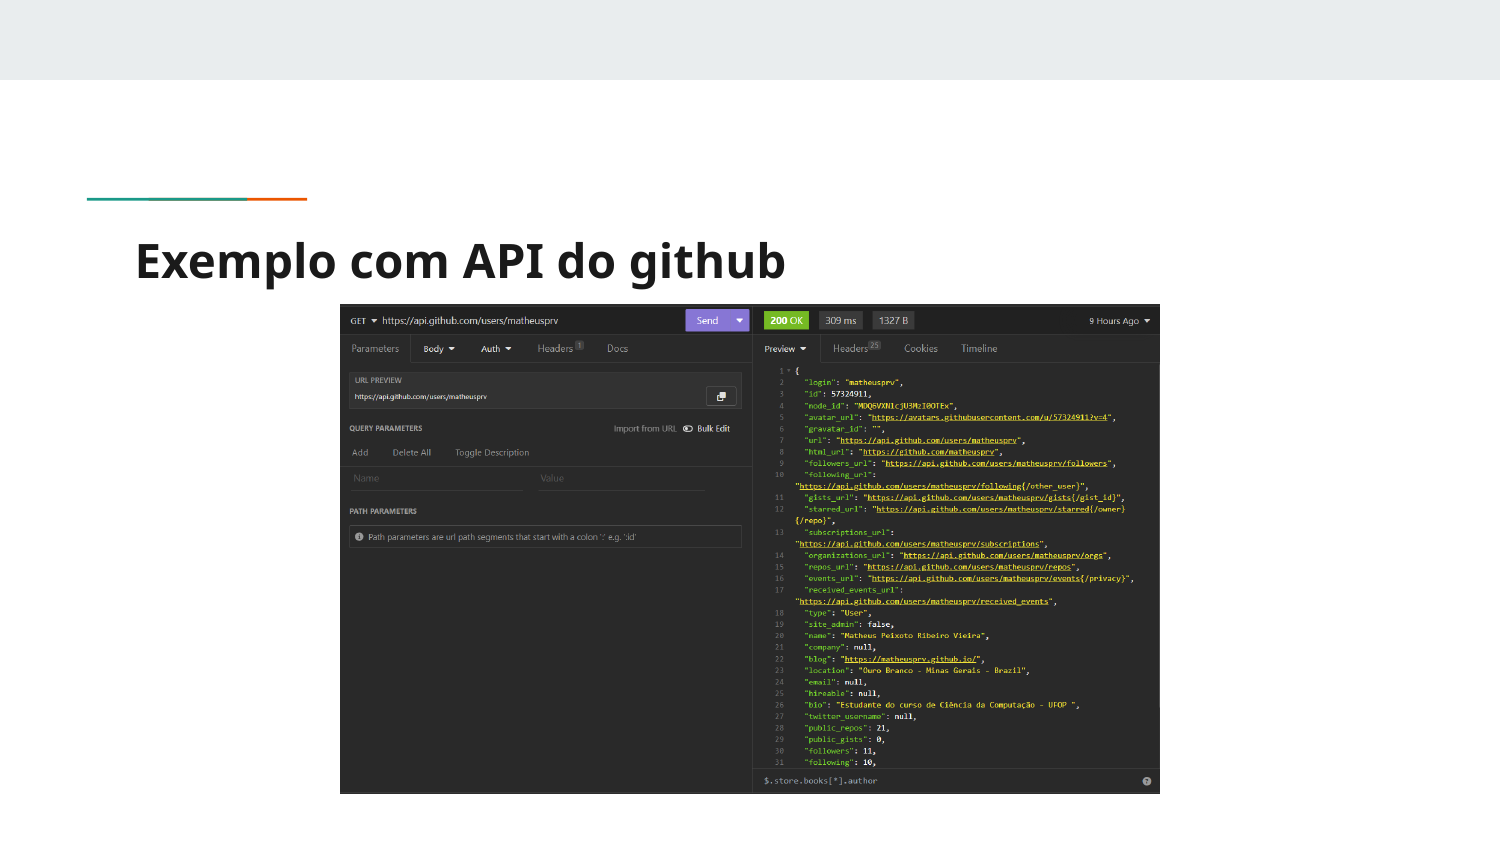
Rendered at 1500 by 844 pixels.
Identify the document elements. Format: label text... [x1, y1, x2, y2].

picture [340, 303, 1160, 794]
title Exemplo com API do github [119, 216, 1381, 305]
